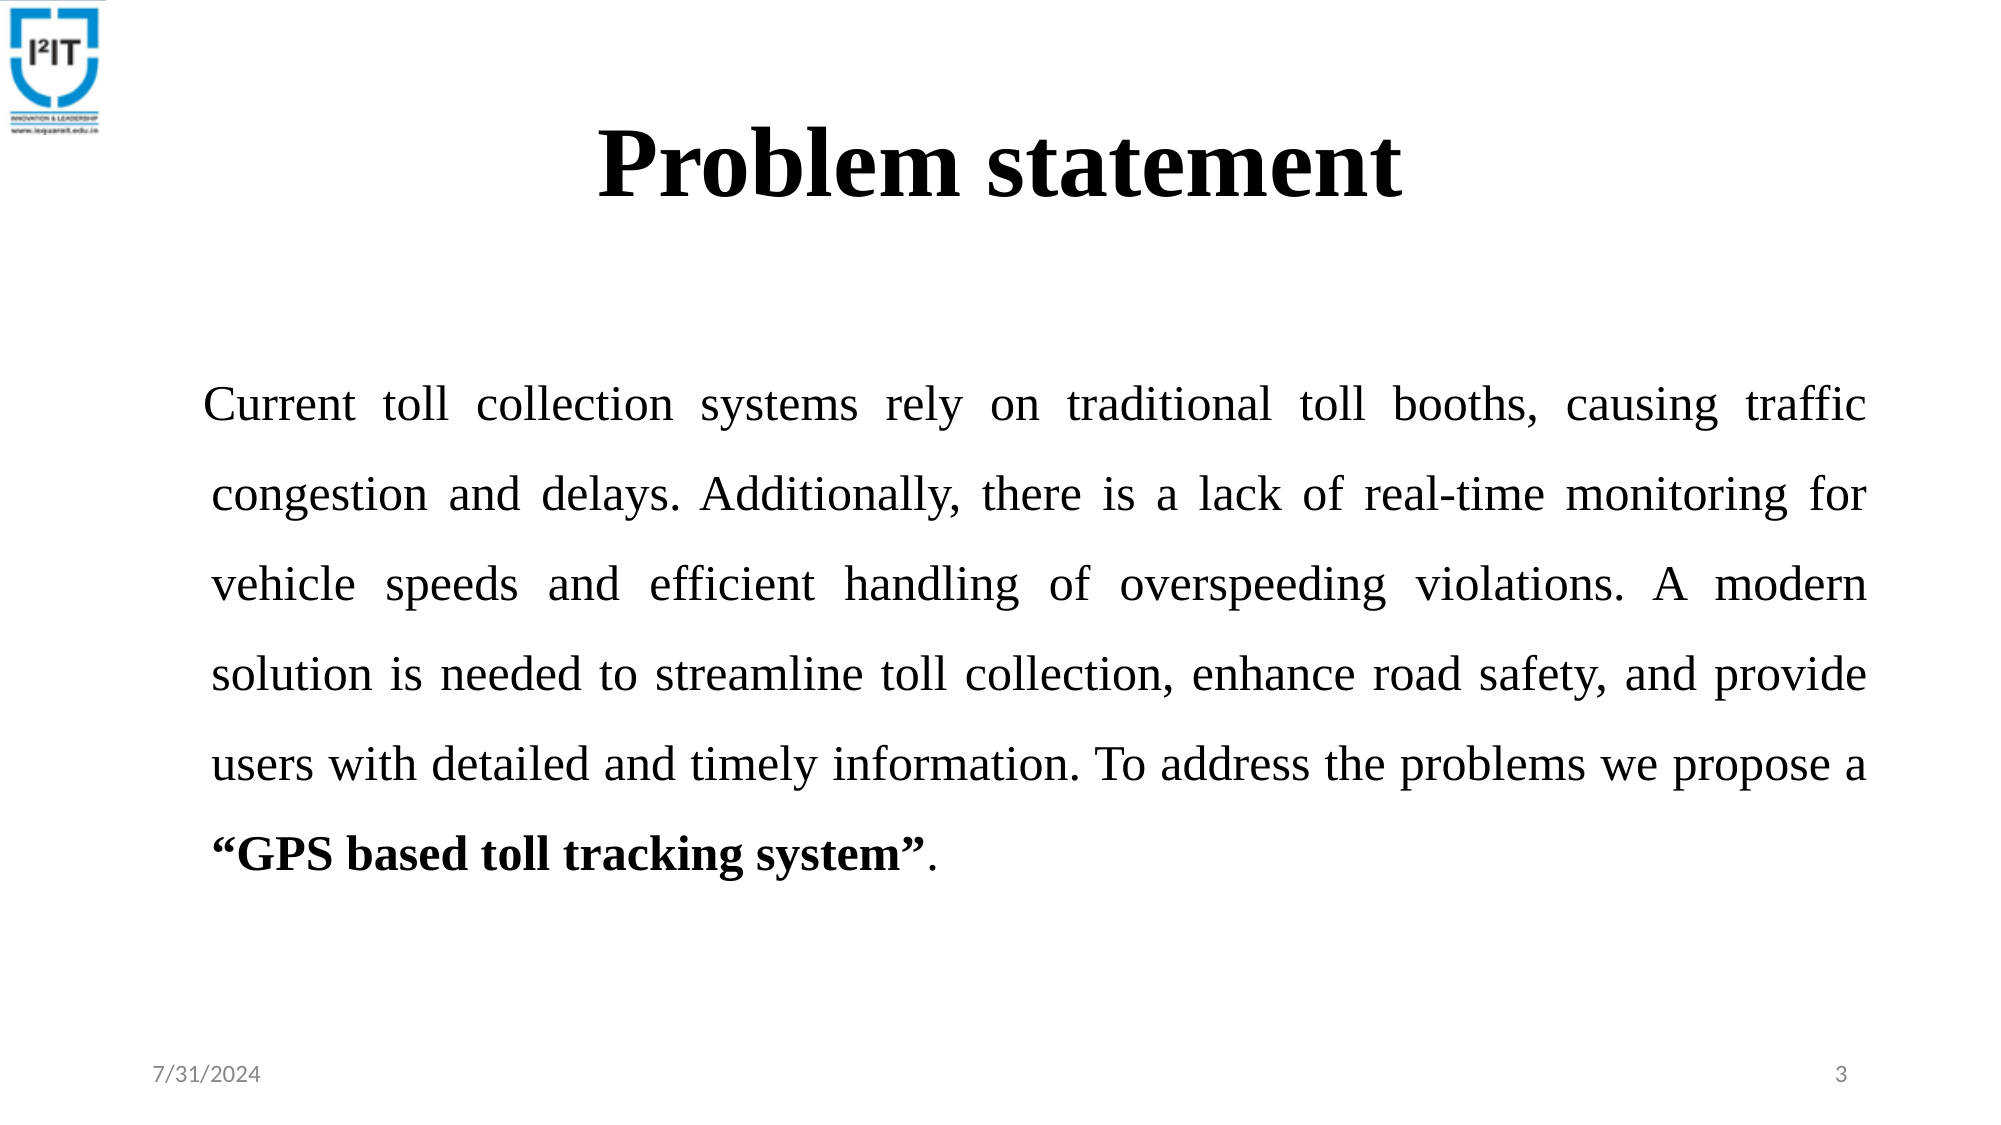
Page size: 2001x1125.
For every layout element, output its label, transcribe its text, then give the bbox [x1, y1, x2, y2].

list Current toll collection systems rely on traditional toll booths, causing traffic congestion and delays. Additionally, there is a lack of real-time monitoring for vehicle speeds and efficient handling of overspeeding violations. A modern solution is needed to streamline toll collection, enhance road safety, and provide users with detailed and timely information. To address the problems we propose a “GPS based toll tracking system”. [159, 333, 1884, 971]
slide_number ‹#› [1412, 1042, 1863, 1103]
title Problem statement [137, 55, 1863, 273]
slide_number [137, 1042, 588, 1103]
picture [0, 0, 106, 135]
